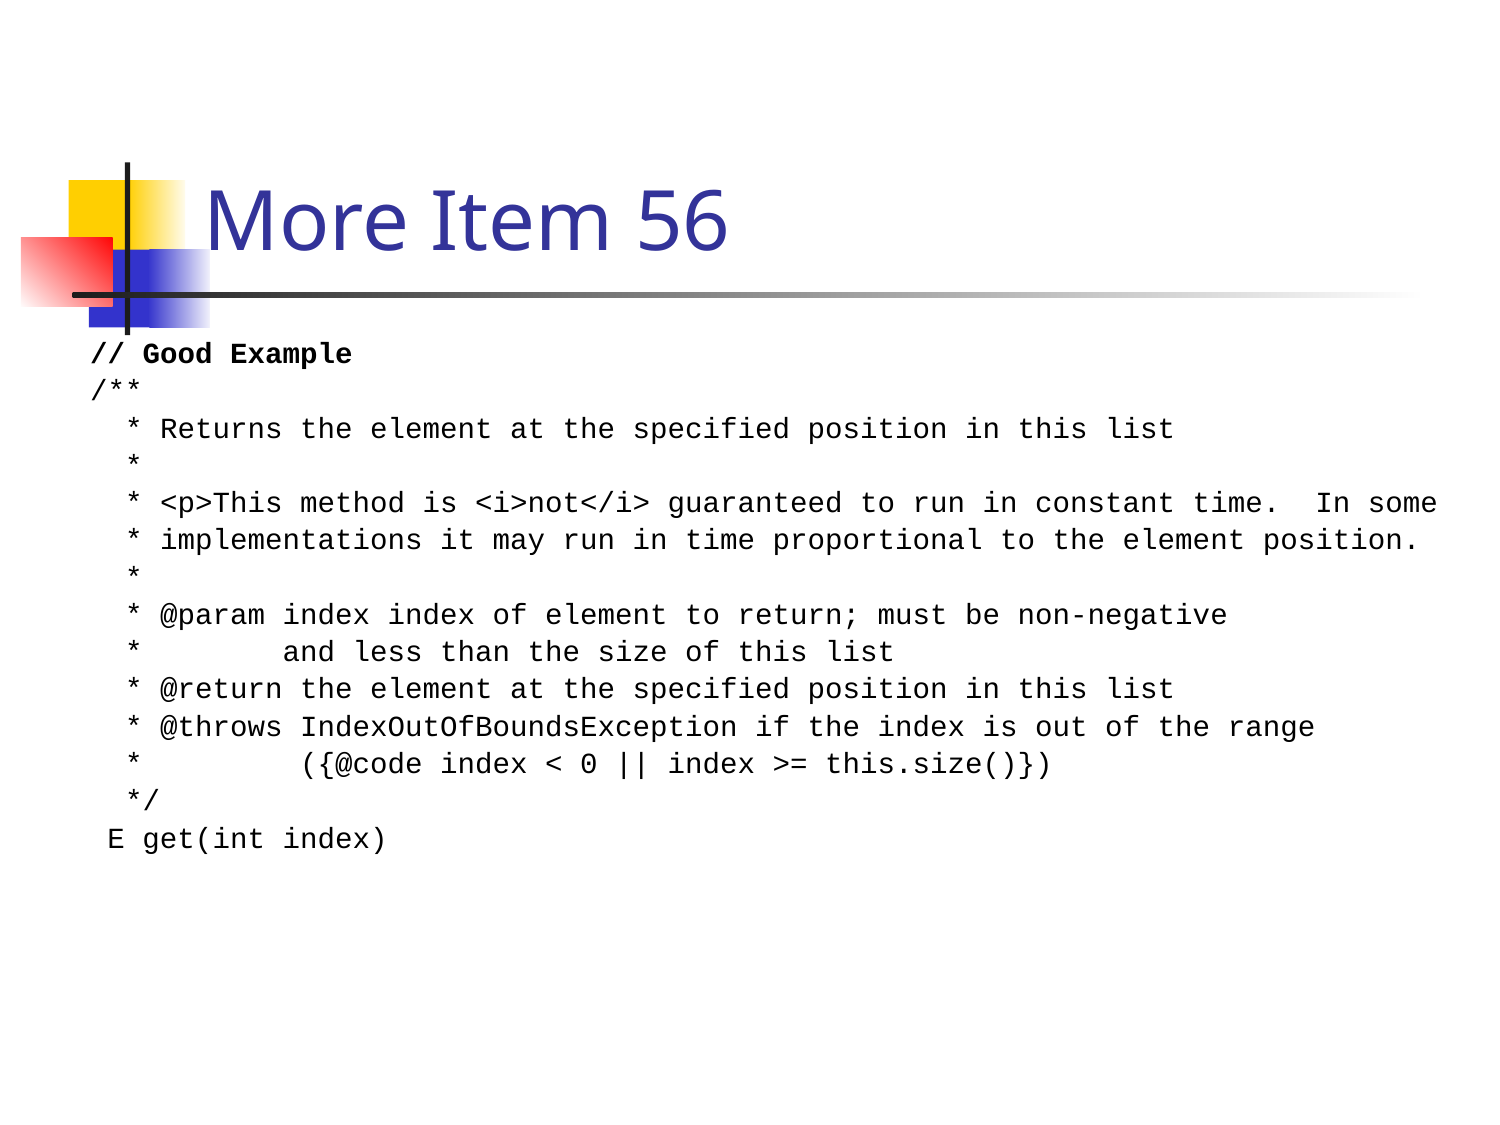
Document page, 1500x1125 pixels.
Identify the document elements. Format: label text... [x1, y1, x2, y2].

title More Item 56 [188, 125, 1468, 275]
list // Good Example /** * Returns the element at the specified position in this list * * <p>This method is <i>not</i> guaranteed to run in constant time. In some * implementations it may run in time proportional to the element position. * * @param index index of element to return; must be non-negative * and less than the size of this list * @return the element at the specified position in this list * @throws IndexOutOfBoundsException if the index is out of the range * ({@code index < 0 || index >= this.size()}) */ E get(int index) [0, 331, 1500, 1088]
